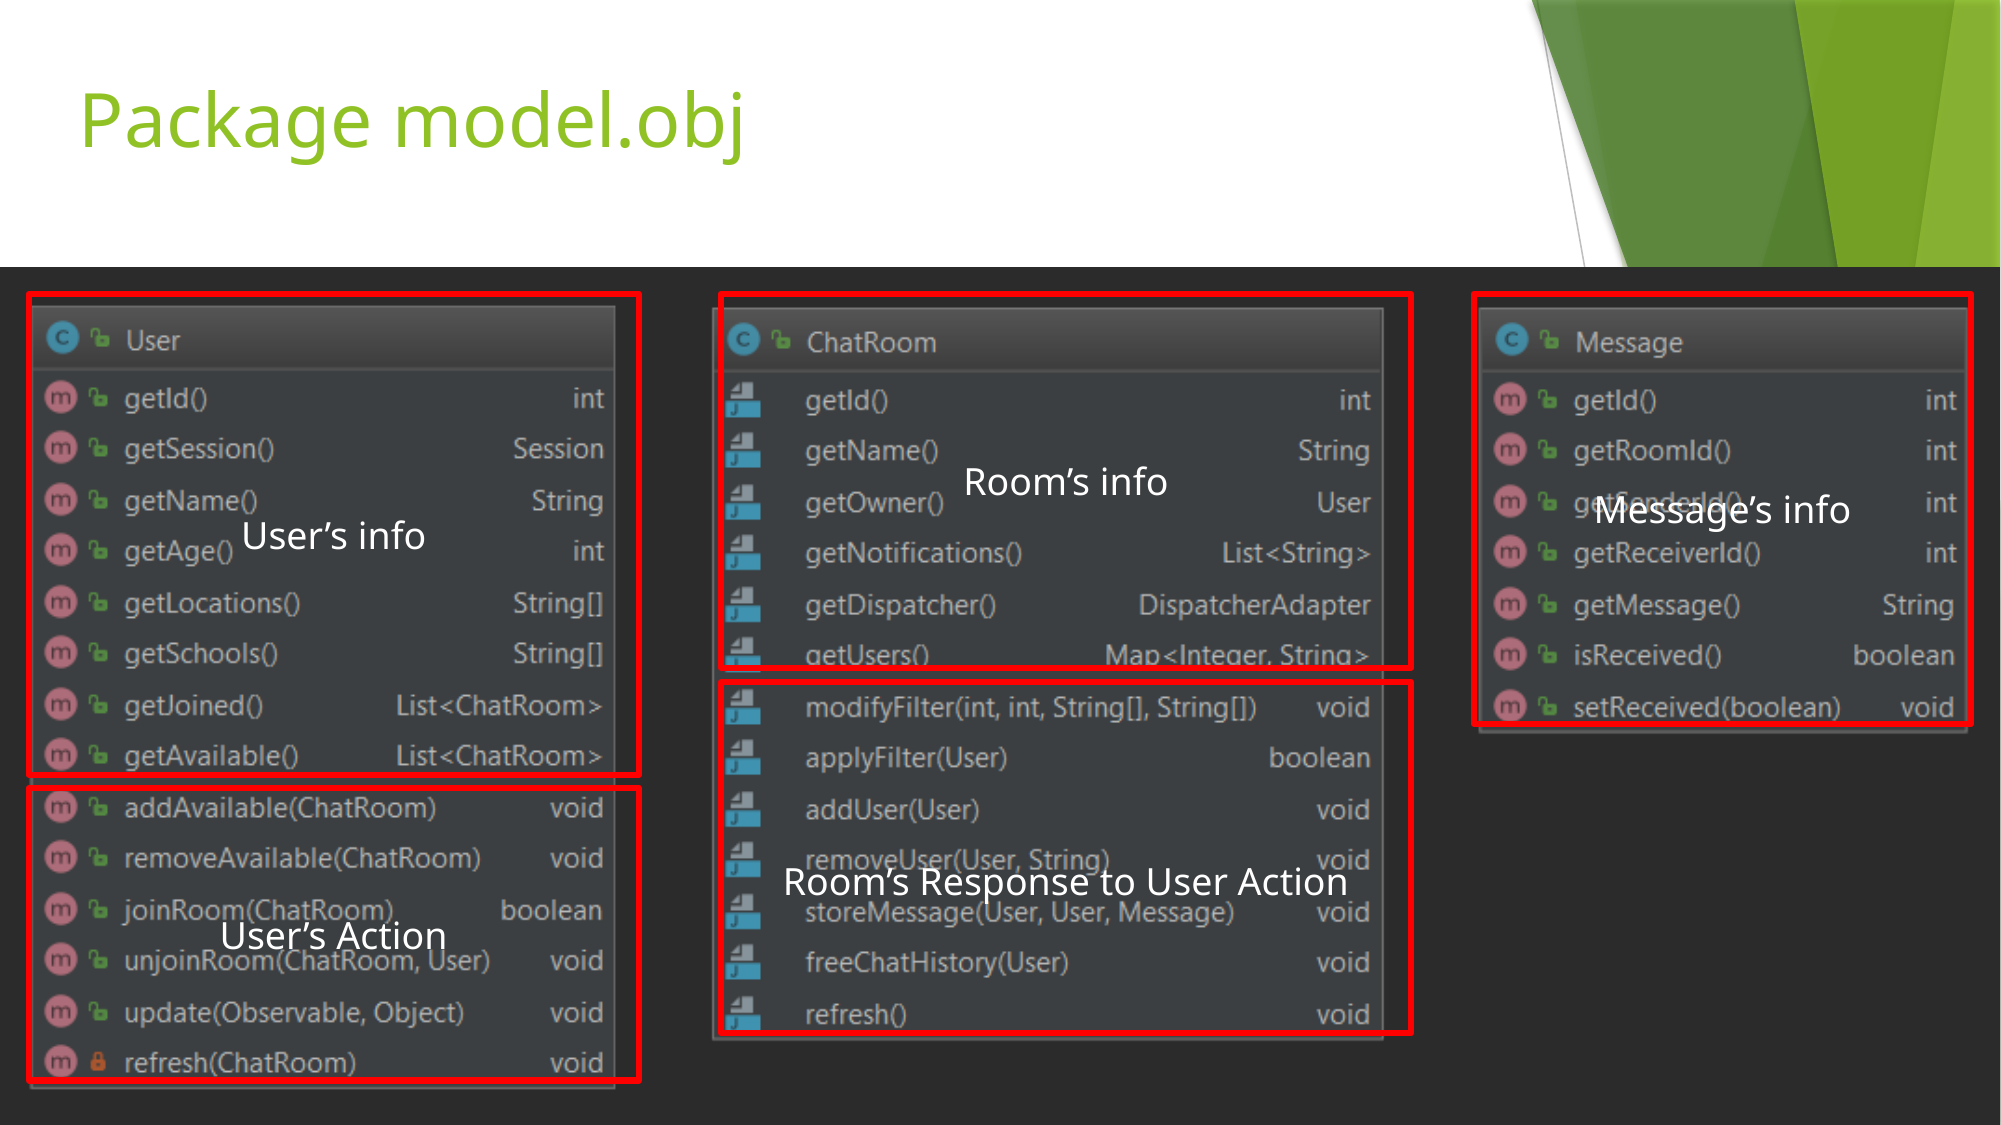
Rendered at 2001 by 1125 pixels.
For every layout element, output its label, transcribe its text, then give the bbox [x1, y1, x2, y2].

title Package model.obj [63, 64, 1475, 264]
picture [0, 266, 2000, 1125]
